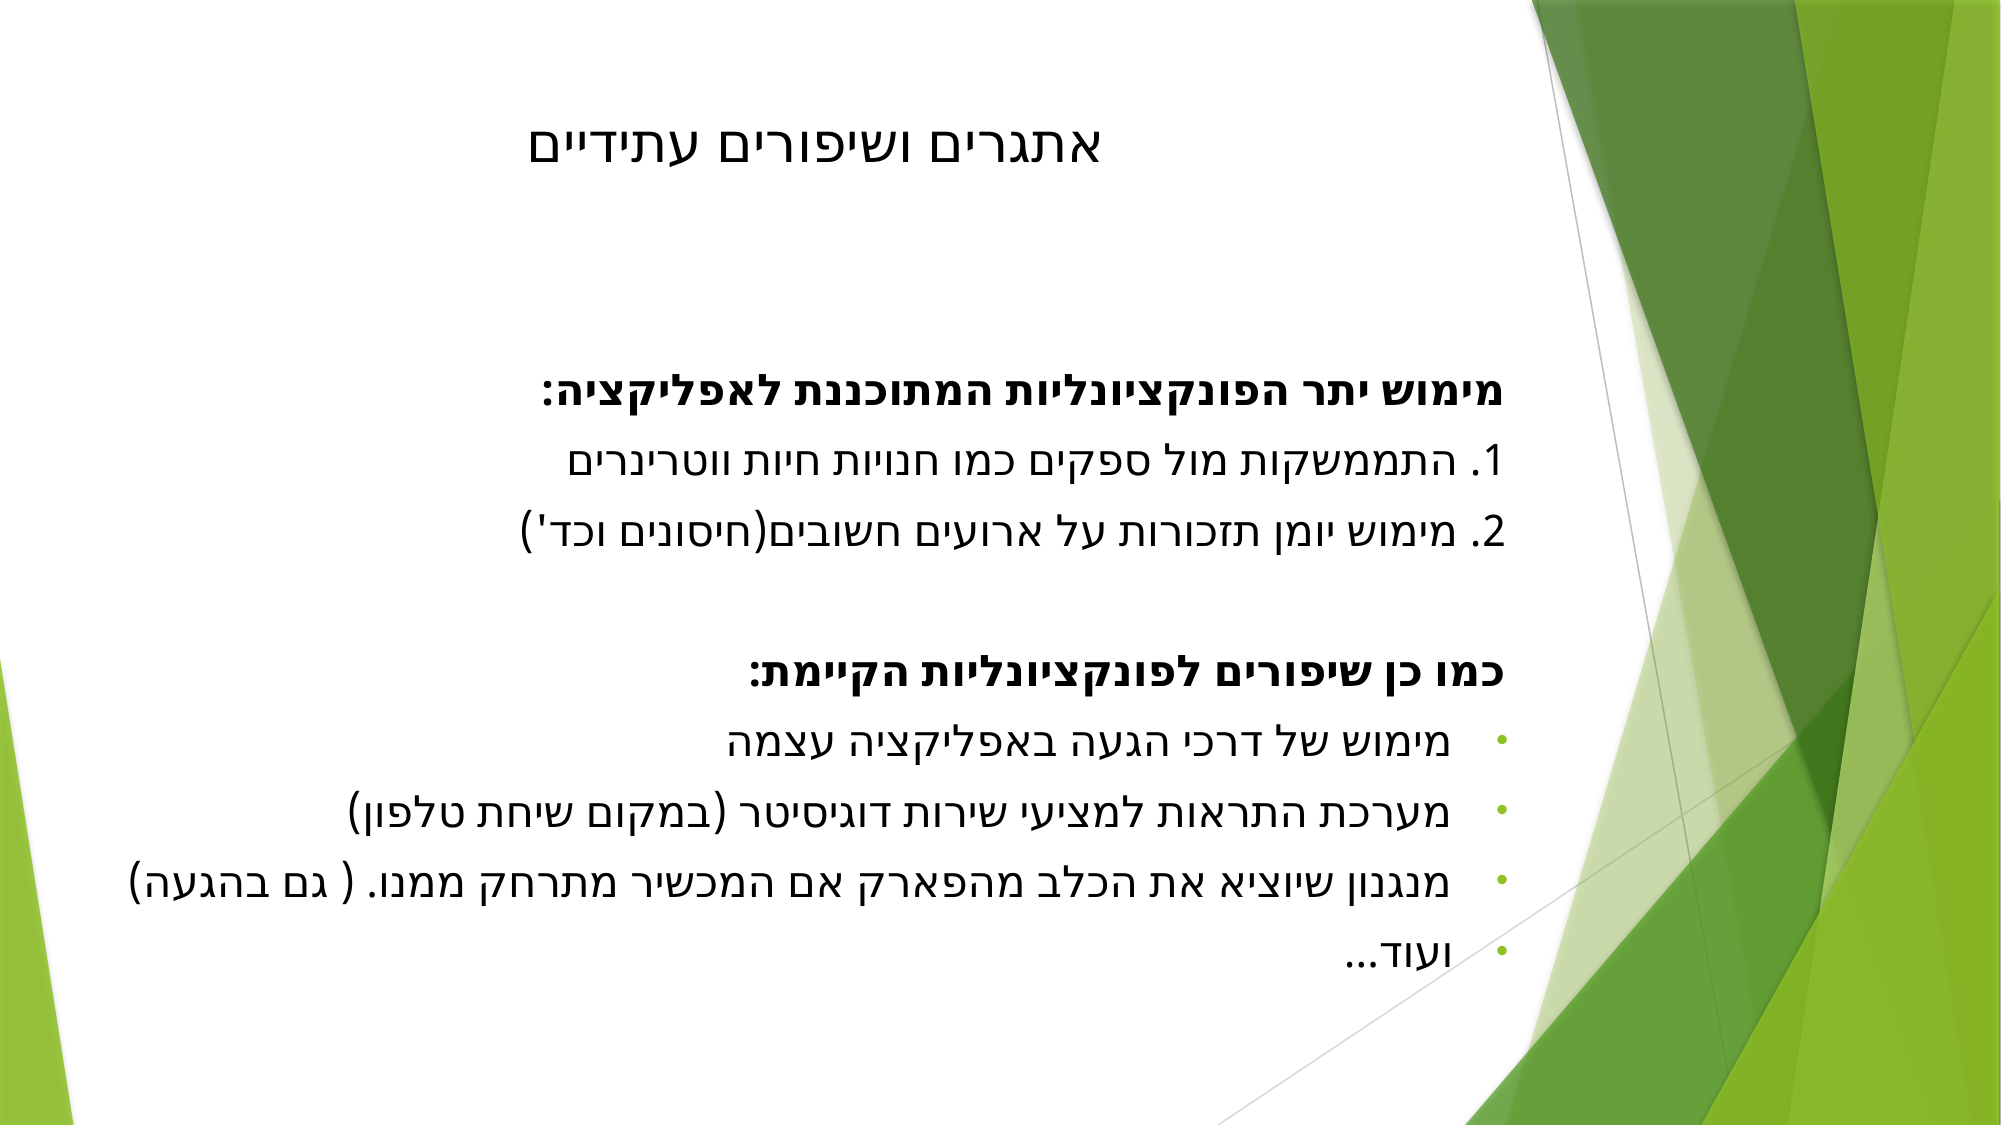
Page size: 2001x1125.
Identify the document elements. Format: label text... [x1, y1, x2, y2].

title אתגרים ושיפורים עתידיים [111, 99, 1522, 317]
list מימוש יתר הפונקציונליות המתוכננת לאפליקציה: 1. התממשקות מול ספקים כמו חנויות חיות ווטרינרים 2. מימוש יומן תזכורות על ארועים חשובים(חיסונים וכד') כמו כן שיפורים לפונקציונליות הקיימת: מימוש של דרכי הגעה באפליקציה עצמה מערכת התראות למציעי שירות דוגיסיטר (במקום שיחת טלפון) מנגנון שיוציא את הכלב מהפארק אם המכשיר מתרחק ממנו. ( גם בהגעה) ועוד... [111, 354, 1522, 992]
